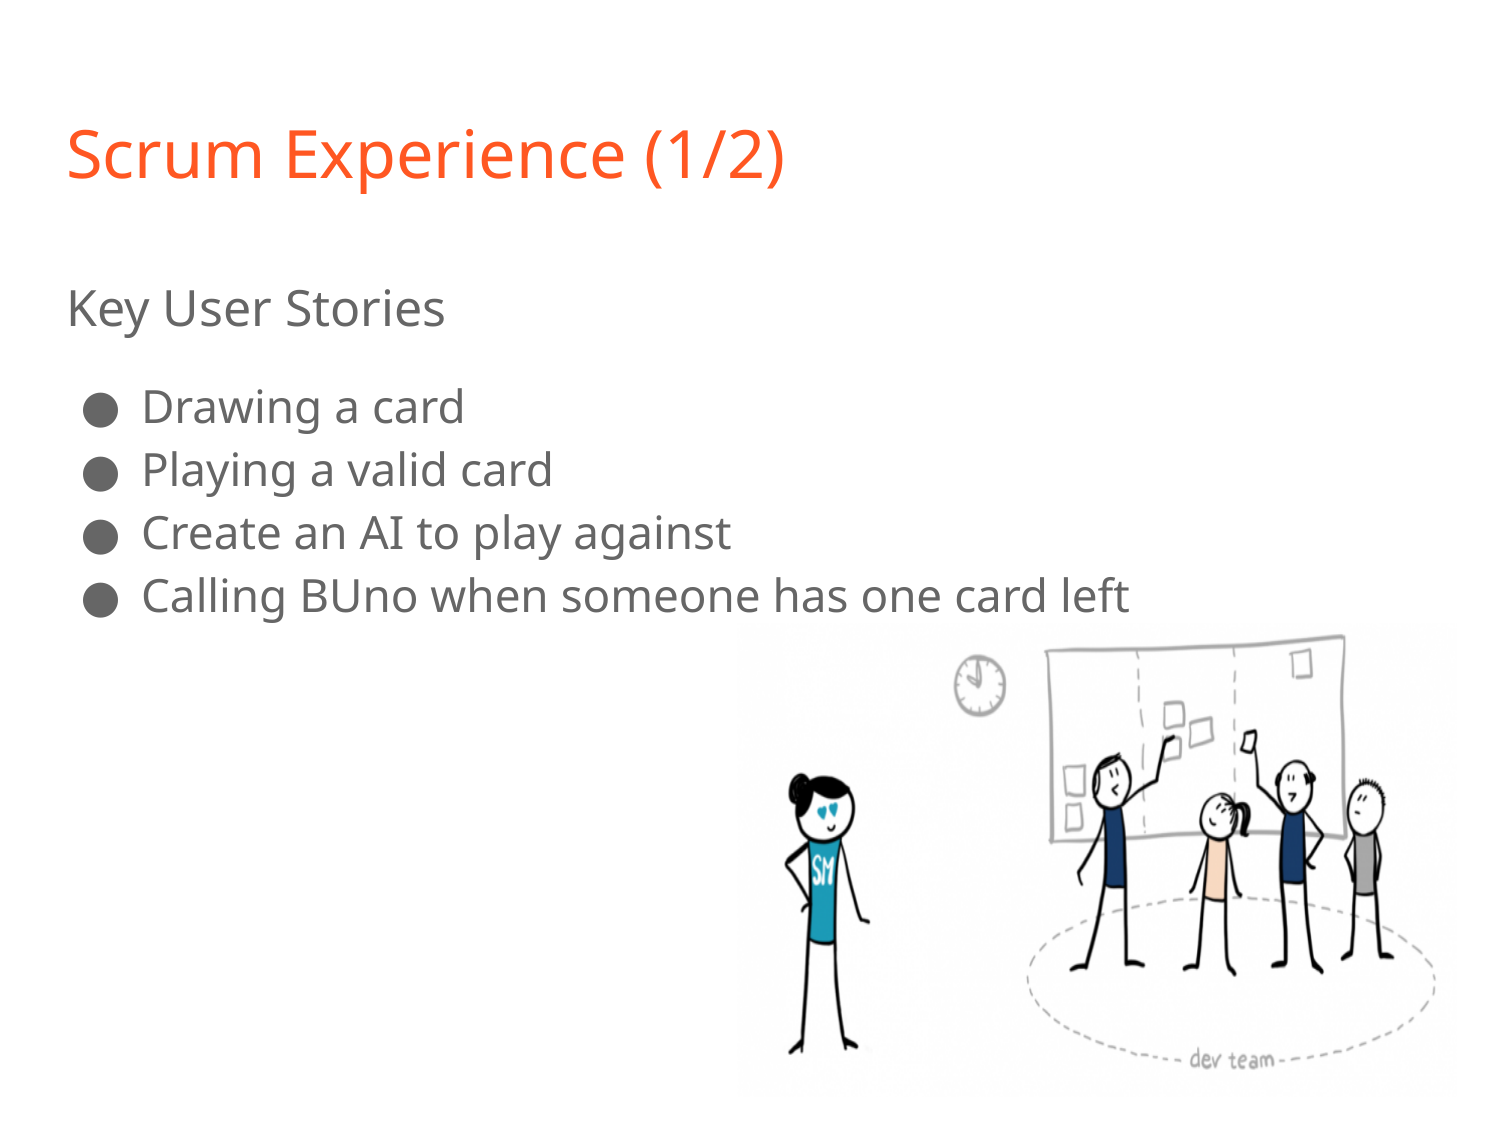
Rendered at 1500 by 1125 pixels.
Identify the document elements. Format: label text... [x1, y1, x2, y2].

picture [736, 623, 1457, 1098]
list Key User Stories Drawing a card Playing a valid card Create an AI to play against Calling BUno when someone has one card left [51, 252, 1449, 1000]
title Scrum Experience (1/2) [51, 97, 1449, 223]
